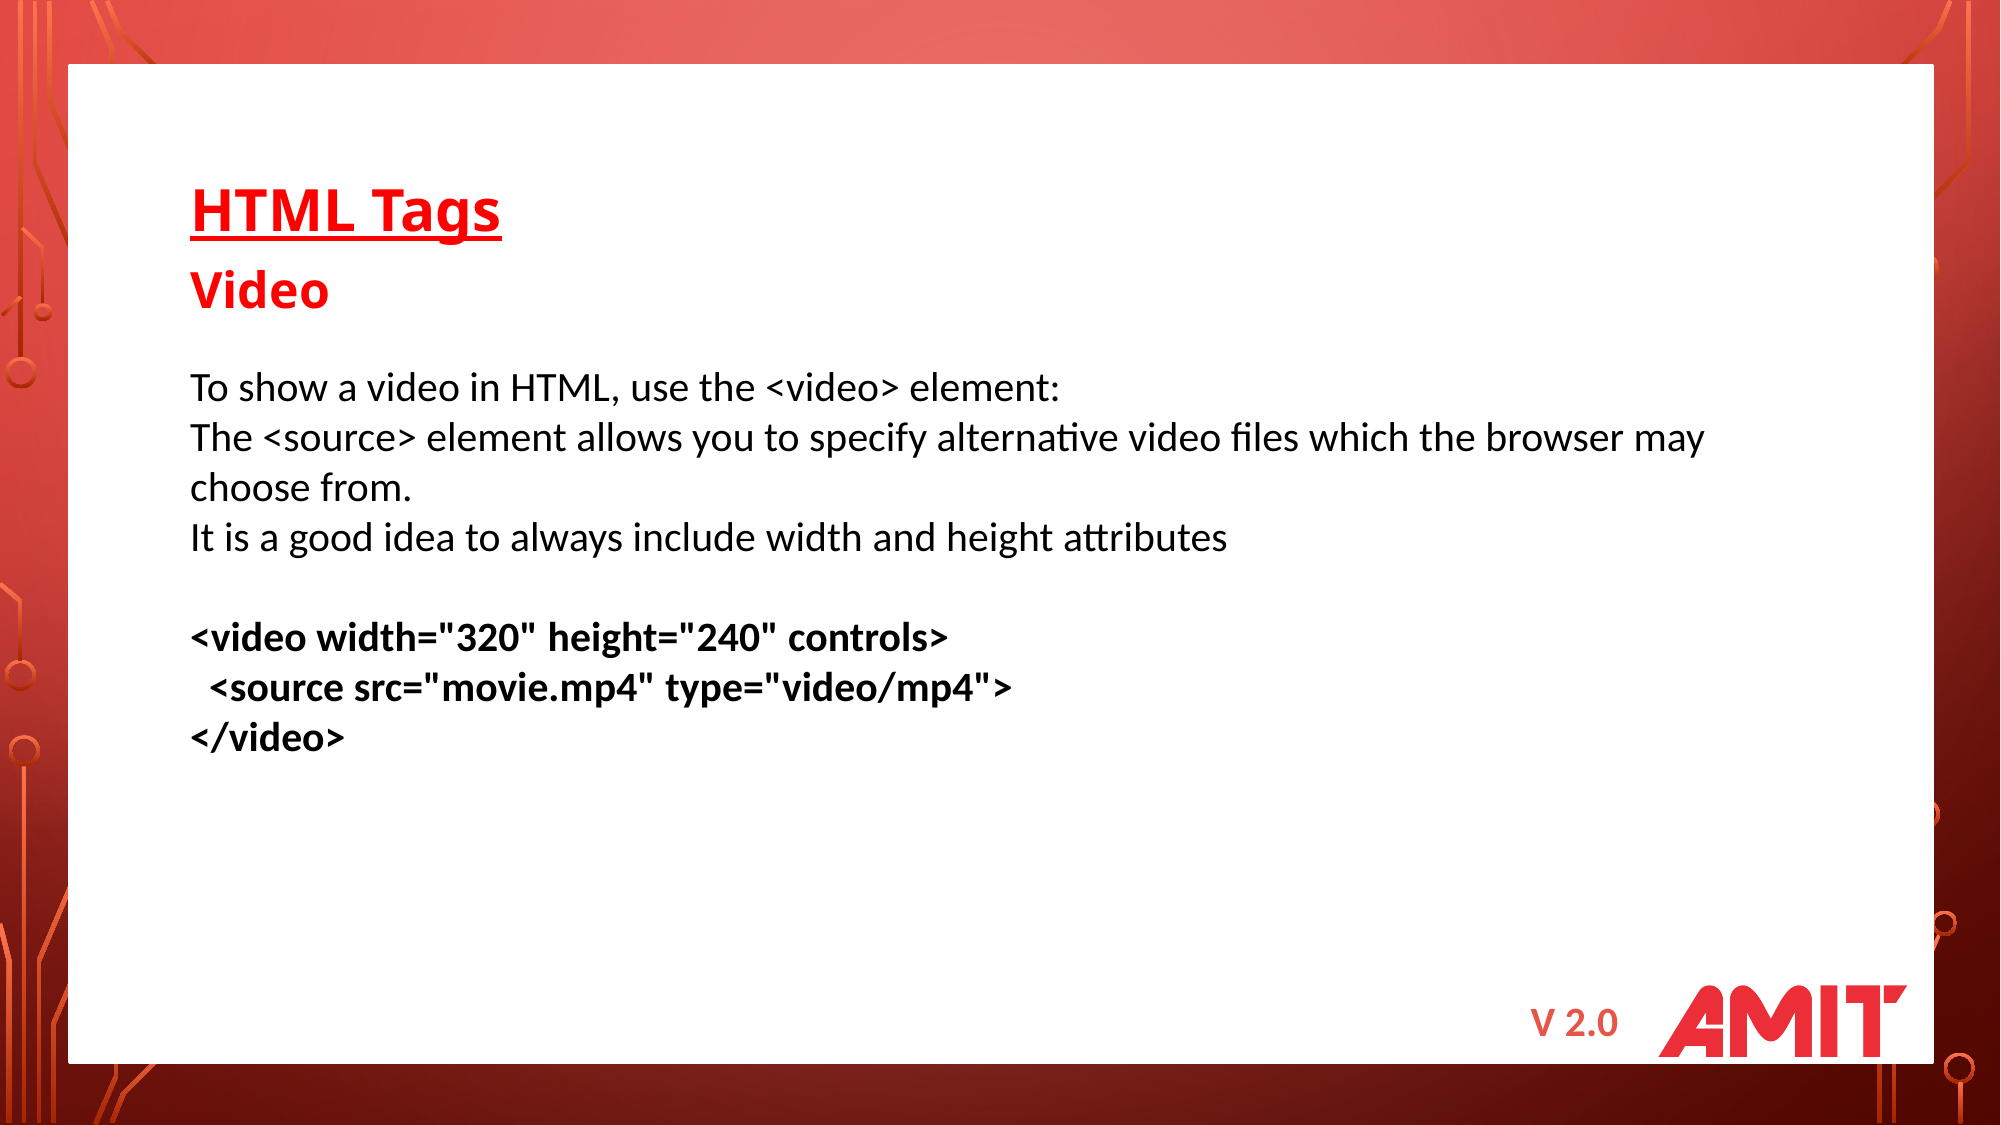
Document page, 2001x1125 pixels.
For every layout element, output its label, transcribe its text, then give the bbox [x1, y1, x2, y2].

text_box To show a video in HTML, use the <video> element: The <source> element allows you to specify alternative video files which the browser may choose from. It is a good idea to always include width and height attributes <video width="320" height="240" controls> <source src="movie.mp4" type="video/mp4"> </video> [175, 352, 1812, 768]
text_box HTML Tags [175, 165, 1812, 251]
picture [1658, 963, 1966, 1086]
text_box [68, 64, 1934, 1064]
text_box Video [175, 251, 1812, 327]
text_box V 2.0 [1515, 987, 1658, 1053]
